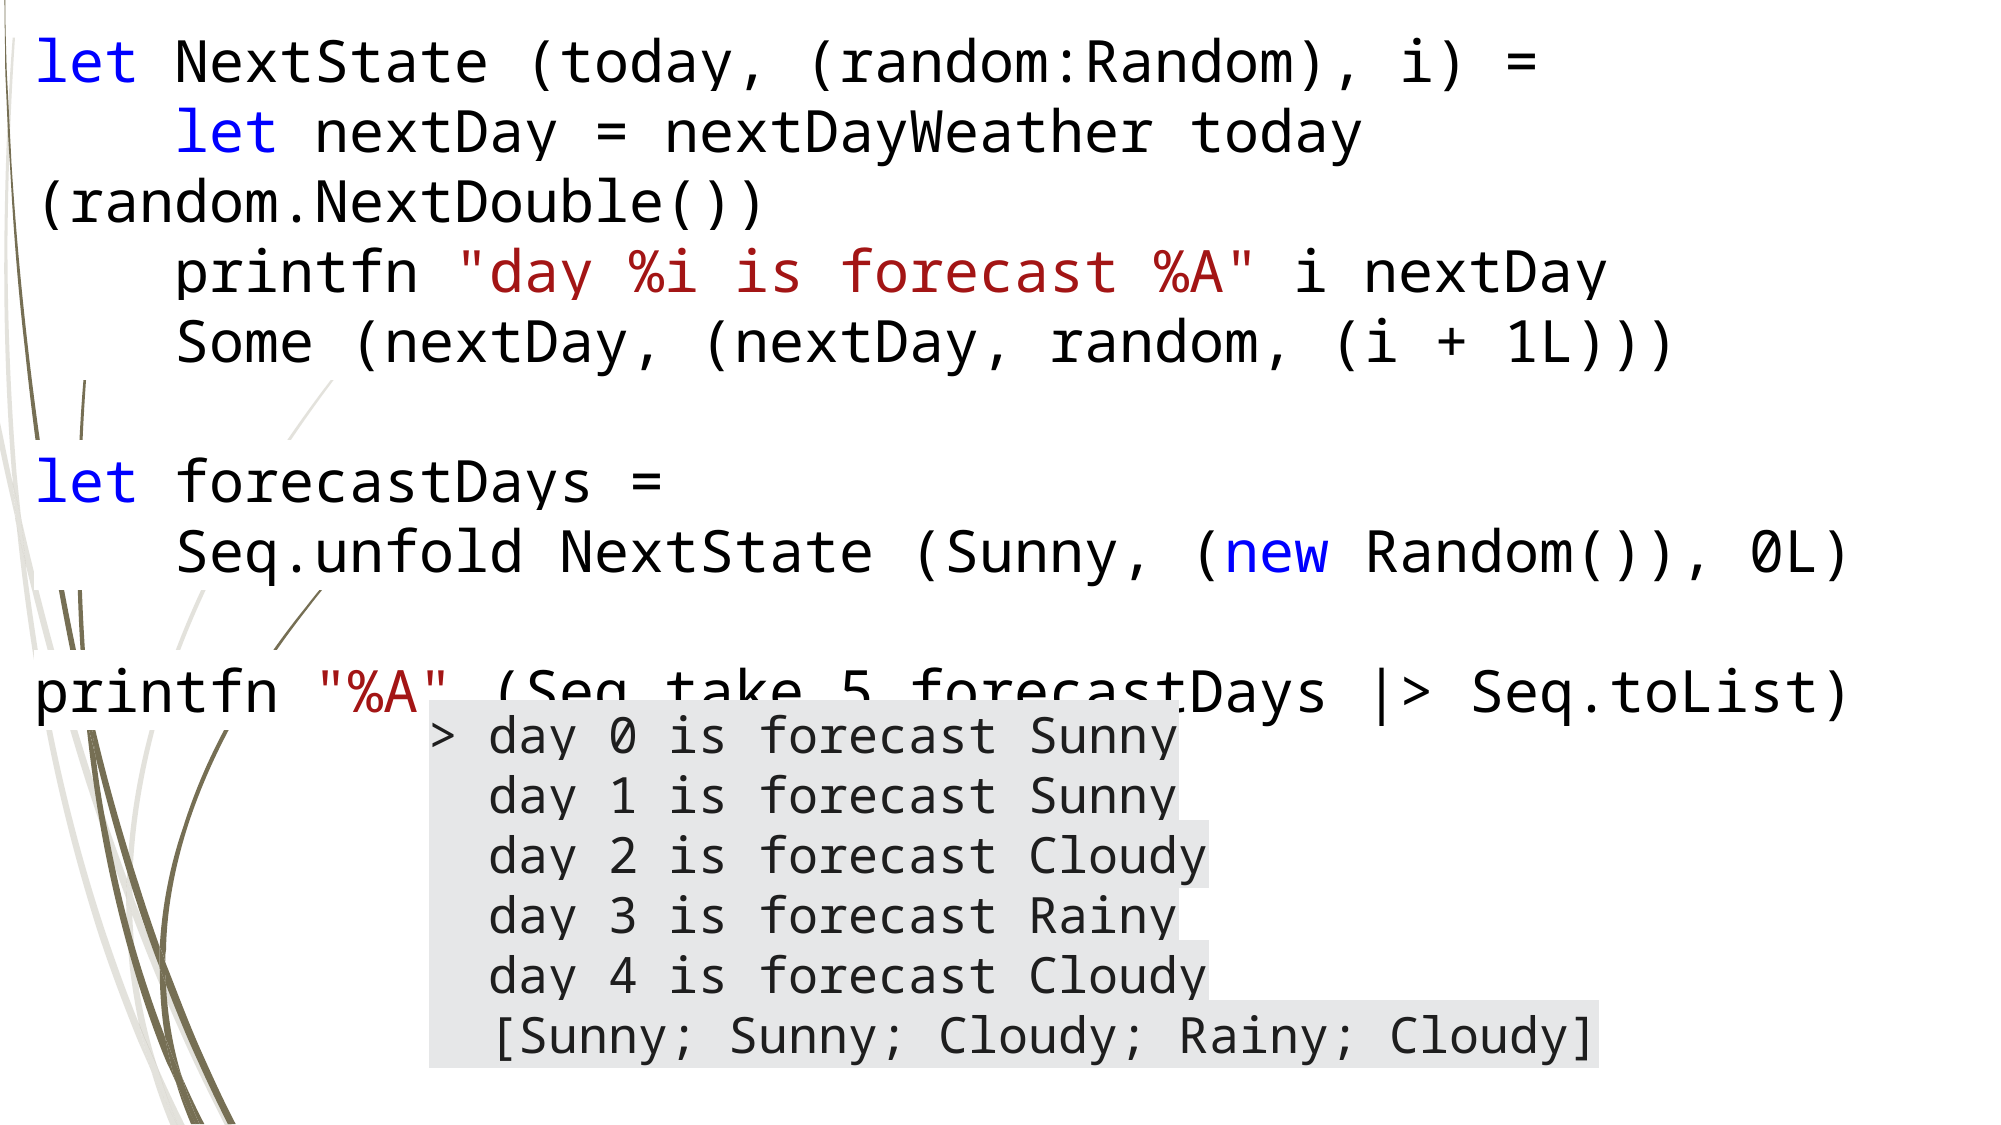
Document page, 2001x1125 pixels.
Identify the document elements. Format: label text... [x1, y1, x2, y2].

text_box > day 0 is forecast Sunny day 1 is forecast Sunny day 2 is forecast Cloudy day 3 is forecast Rainy day 4 is forecast Cloudy [Sunny; Sunny; Cloudy; Rainy; Cloudy] [413, 696, 1820, 1072]
text_box let NextState (today, (random:Random), i) = let nextDay = nextDayWeather today (random.NextDouble()) printfn "day %i is forecast %A" i nextDay Some (nextDay, (nextDay, random, (i + 1L))) let forecastDays = Seq.unfold NextState (Sunny, (new Random()), 0L) printfn "%A" (Seq.take 5 forecastDays |> Seq.toList) [19, 17, 1984, 732]
